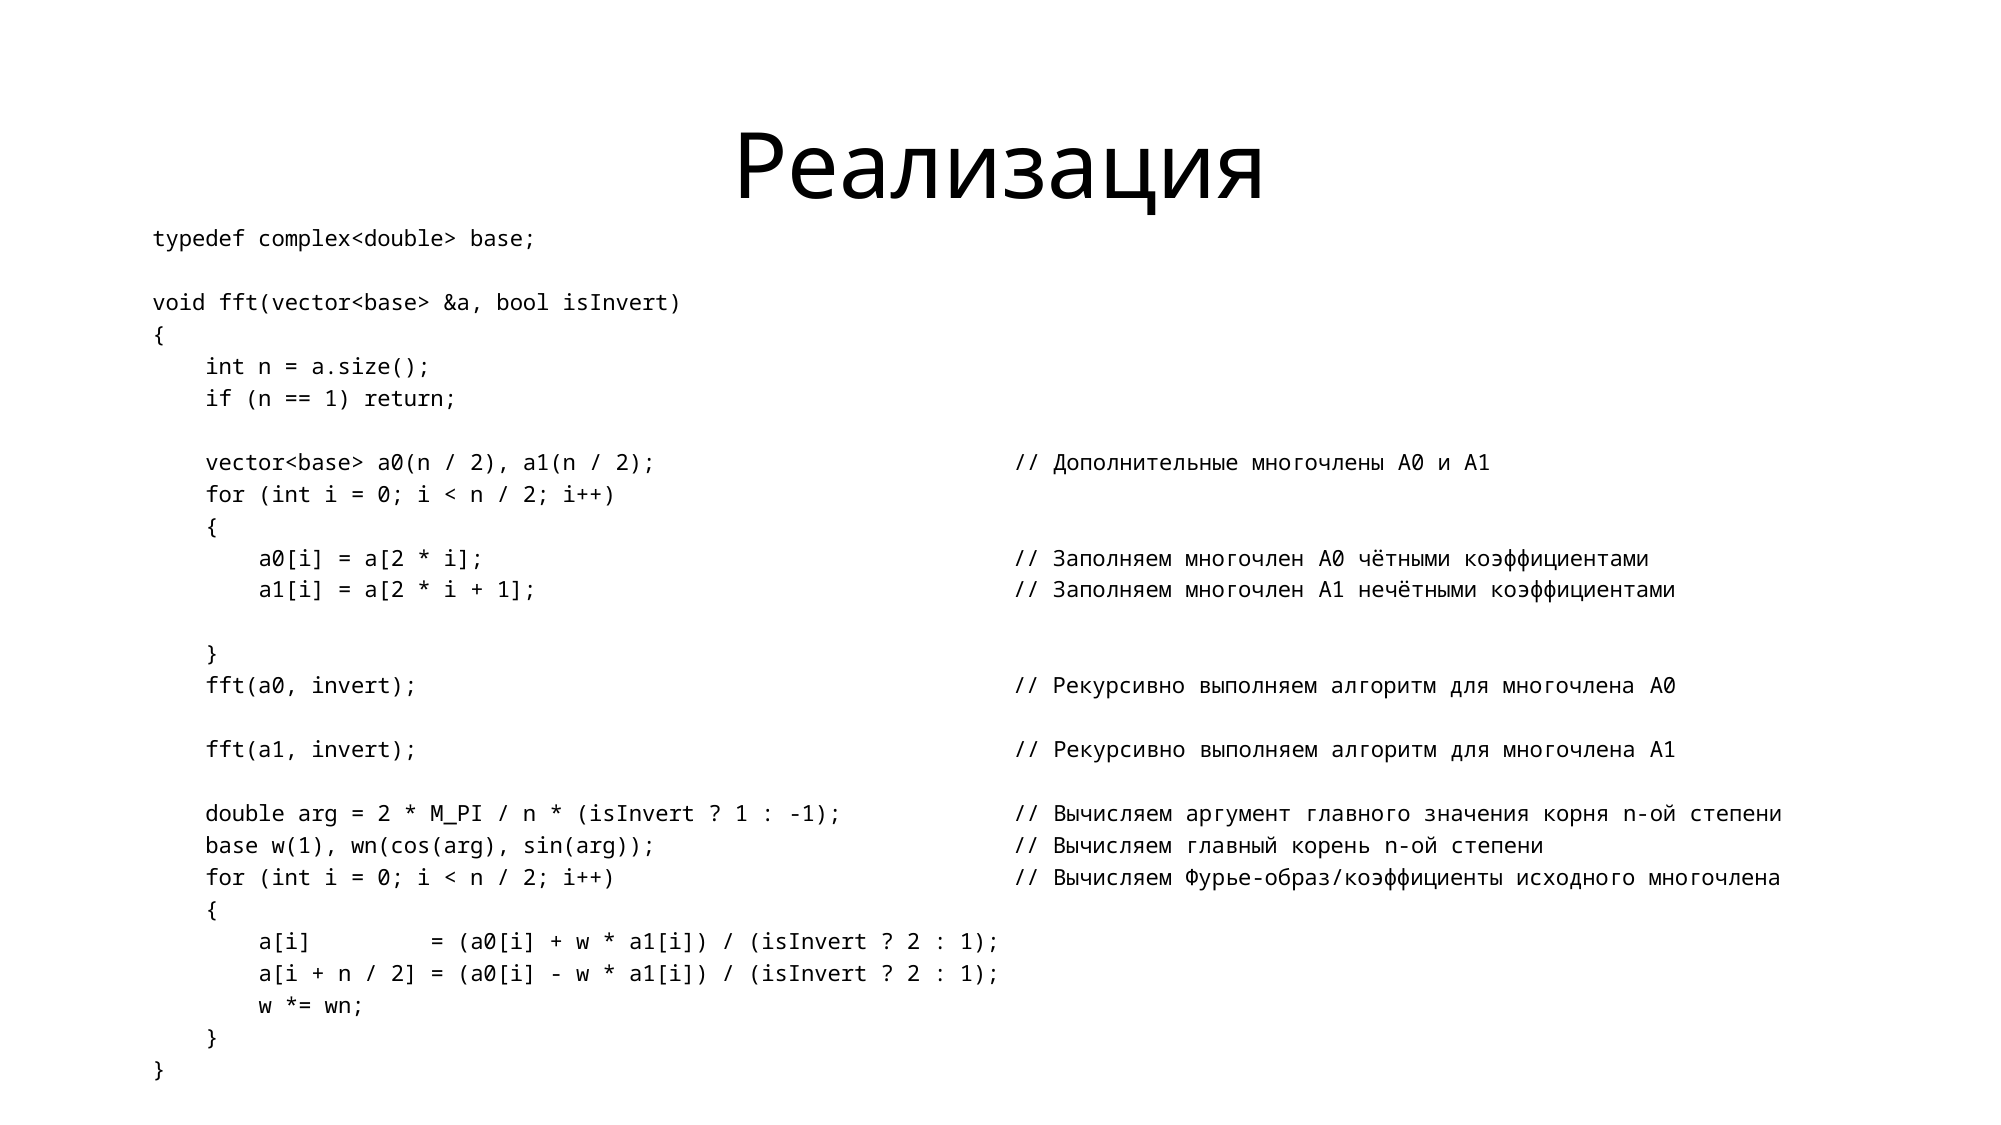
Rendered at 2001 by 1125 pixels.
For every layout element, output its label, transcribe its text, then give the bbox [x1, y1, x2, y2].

list typedef complex<double> base; void fft(vector<base> &a, bool isInvert) { int n = a.size(); if (n == 1) return; vector<base> a0(n / 2), a1(n / 2); // Дополнительные многочлены A0 и A1 for (int i = 0; i < n / 2; i++) { a0[i] = a[2 * i]; // Заполняем многочлен A0 чётными коэффициентами a1[i] = a[2 * i + 1]; // Заполняем многочлен A1 нечётными коэффициентами } fft(a0, invert); // Рекурсивно выполняем алгоритм для многочлена A0 fft(a1, invert); // Рекурсивно выполняем алгоритм для многочлена A1 double arg = 2 * M_PI / n * (isInvert ? 1 : -1); // Вычисляем аргумент главного значения корня n-ой степени base w(1), wn(cos(arg), sin(arg)); // Вычисляем главный корень n-ой степени for (int i = 0; i < n / 2; i++) // Вычисляем Фурье-образ/коэффициенты исходного многочлена { a[i] = (a0[i] + w * a1[i]) / (isInvert ? 2 : 1); a[i + n / 2] = (a0[i] - w * a1[i]) / (isInvert ? 2 : 1); w *= wn; } } [137, 219, 1890, 1098]
title Реализация [137, 59, 1863, 219]
